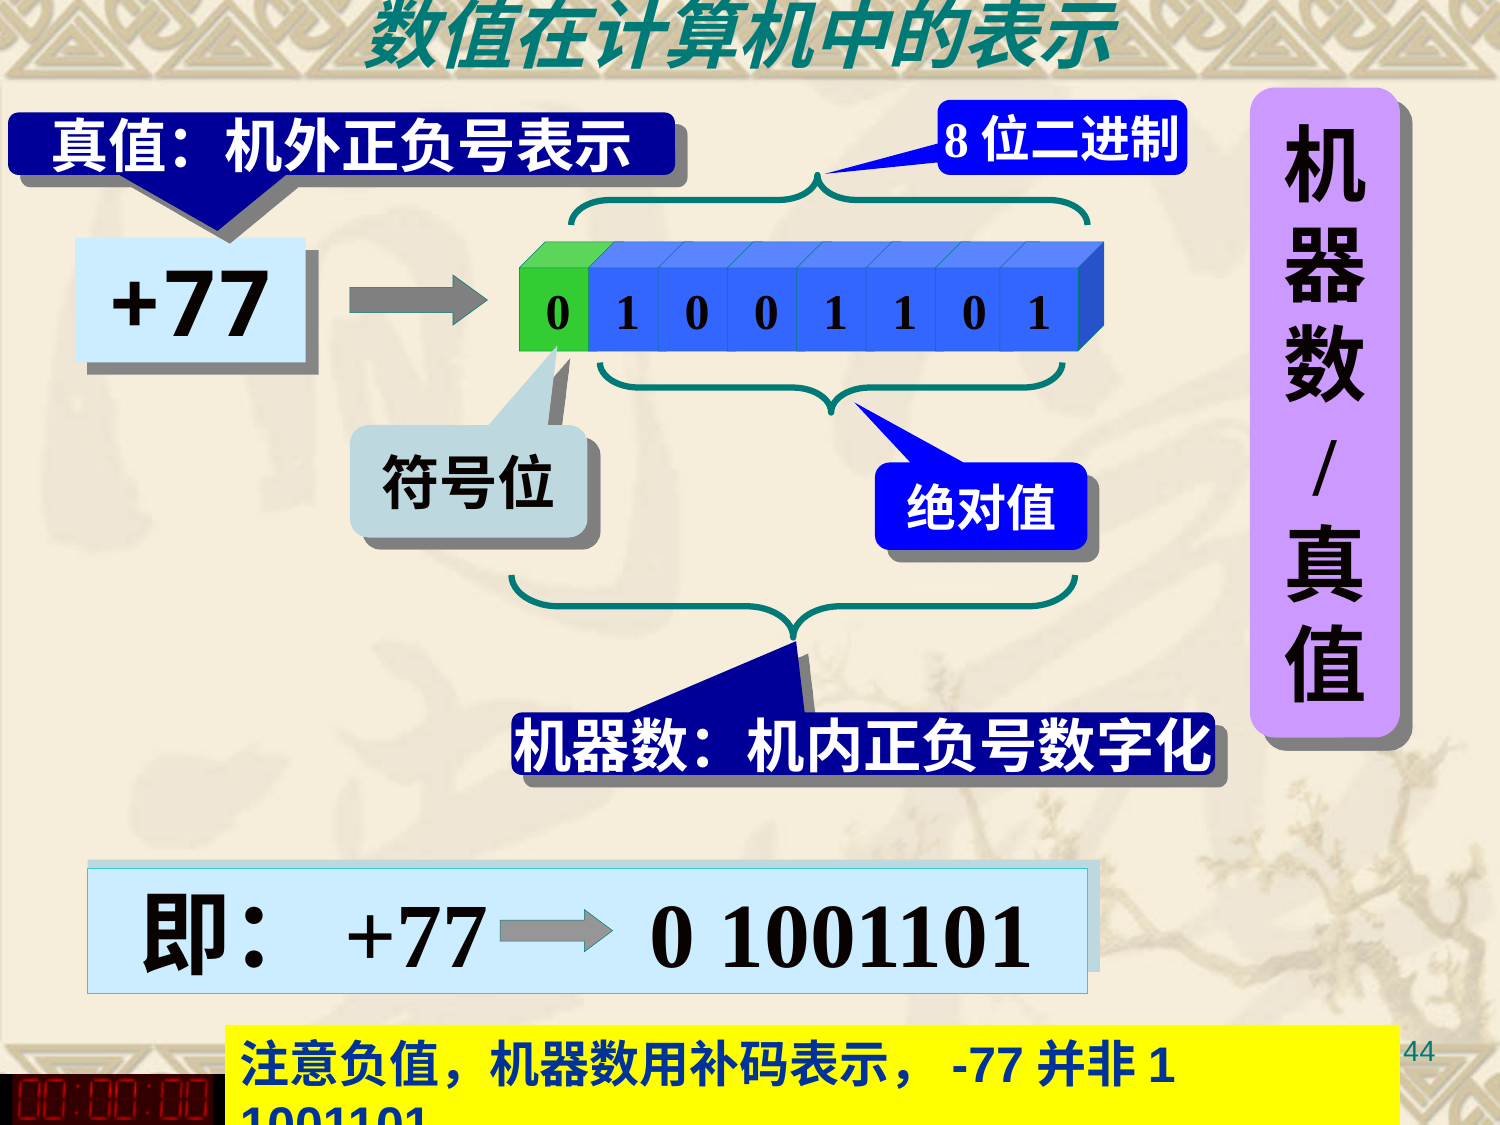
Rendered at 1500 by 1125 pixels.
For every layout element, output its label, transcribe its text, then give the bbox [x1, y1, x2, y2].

text_box 真值：机外正负号表示 [8, 112, 69, 175]
slide_number 44 [1400, 1024, 1451, 1103]
picture [0, 0, 1500, 1125]
text_box 数值在计算机中的表示 [362, 0, 1216, 78]
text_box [74, 87, 1401, 994]
text_box 注意负值，机器数用补码表示，-77并非1 1001101。 [225, 1024, 1400, 1125]
